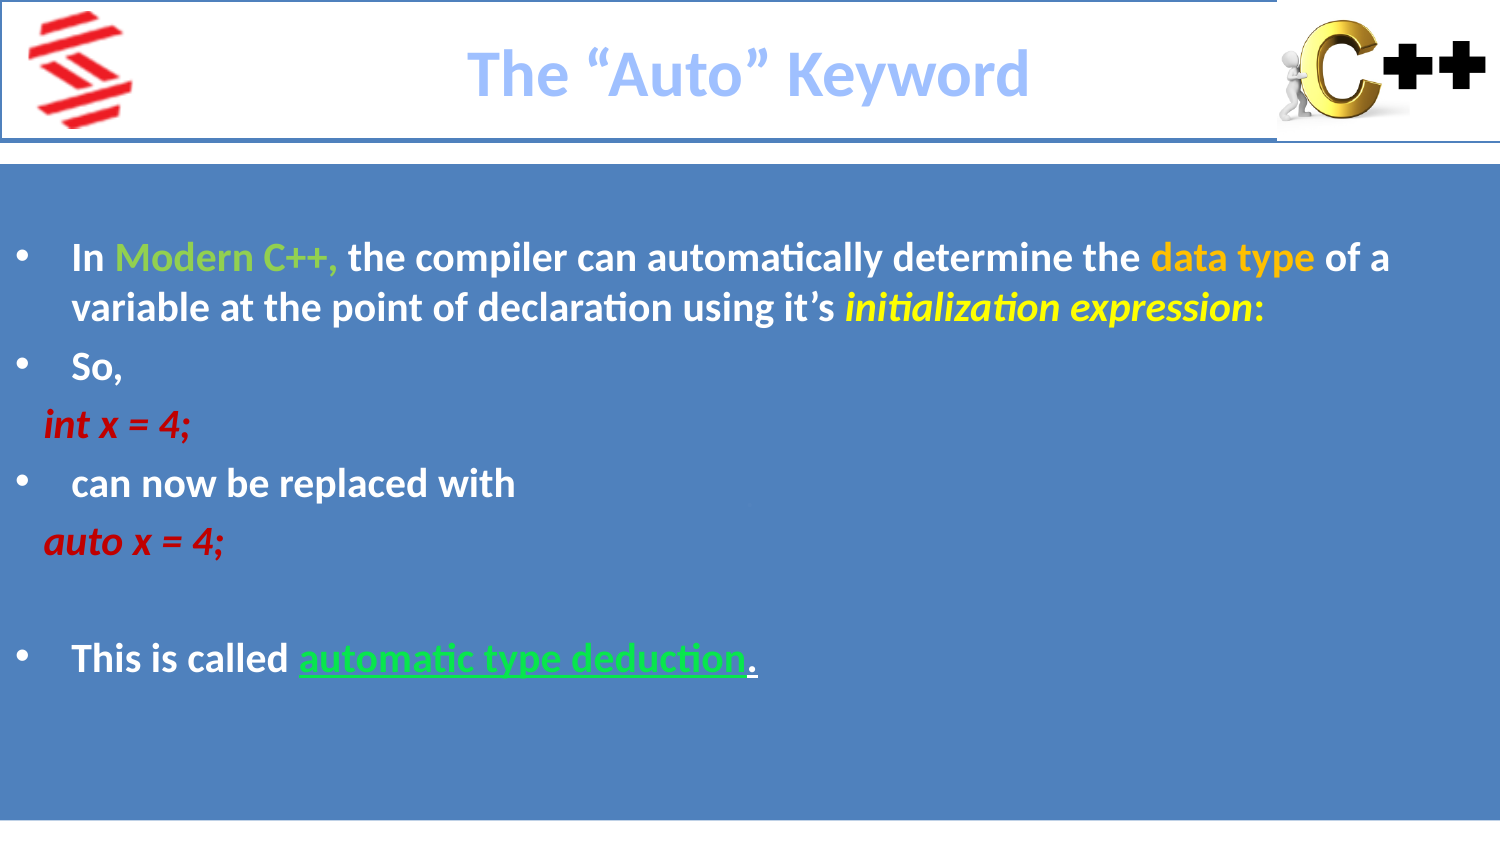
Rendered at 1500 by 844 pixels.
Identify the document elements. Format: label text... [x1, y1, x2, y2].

picture [1277, 0, 1500, 141]
picture [23, 11, 141, 130]
list In Modern C++, the compiler can automatically determine the data type of a variable at the point of declaration using it’s initialization expression: So, int x = 4; can now be replaced with auto x = 4; This is called automatic type deduction. [0, 164, 1500, 844]
title The “Auto” Keyword [0, 0, 1274, 143]
